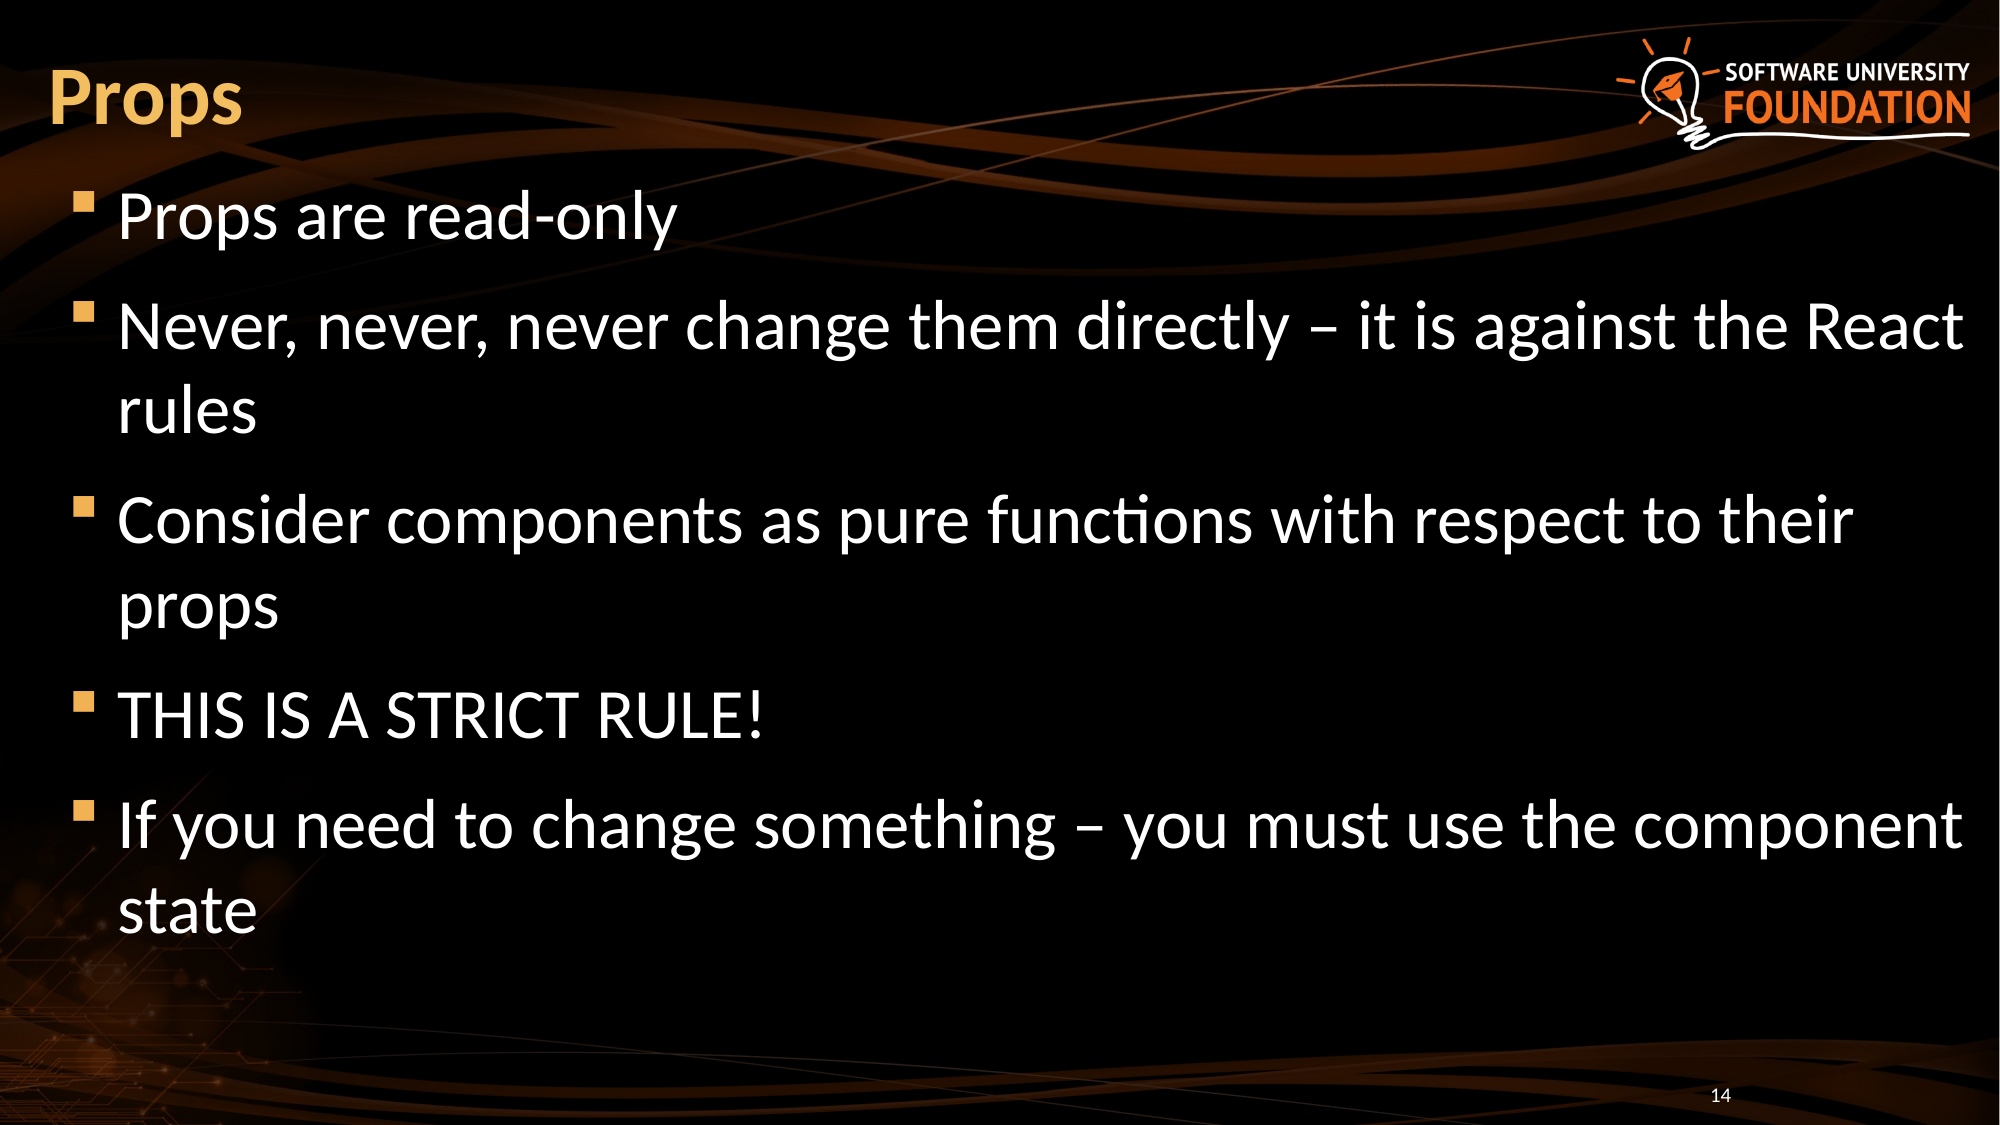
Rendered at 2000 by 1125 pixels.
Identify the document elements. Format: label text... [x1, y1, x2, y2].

picture [0, 0, 2000, 1125]
slide_number 14 [1662, 1074, 1738, 1113]
title Props [30, 6, 1602, 189]
list Props are read-only Never, never, never change them directly – it is against the React rules Consider components as pure functions with respect to their props THIS IS A STRICT RULE! If you need to change something – you must use the component state [49, 162, 2000, 1088]
